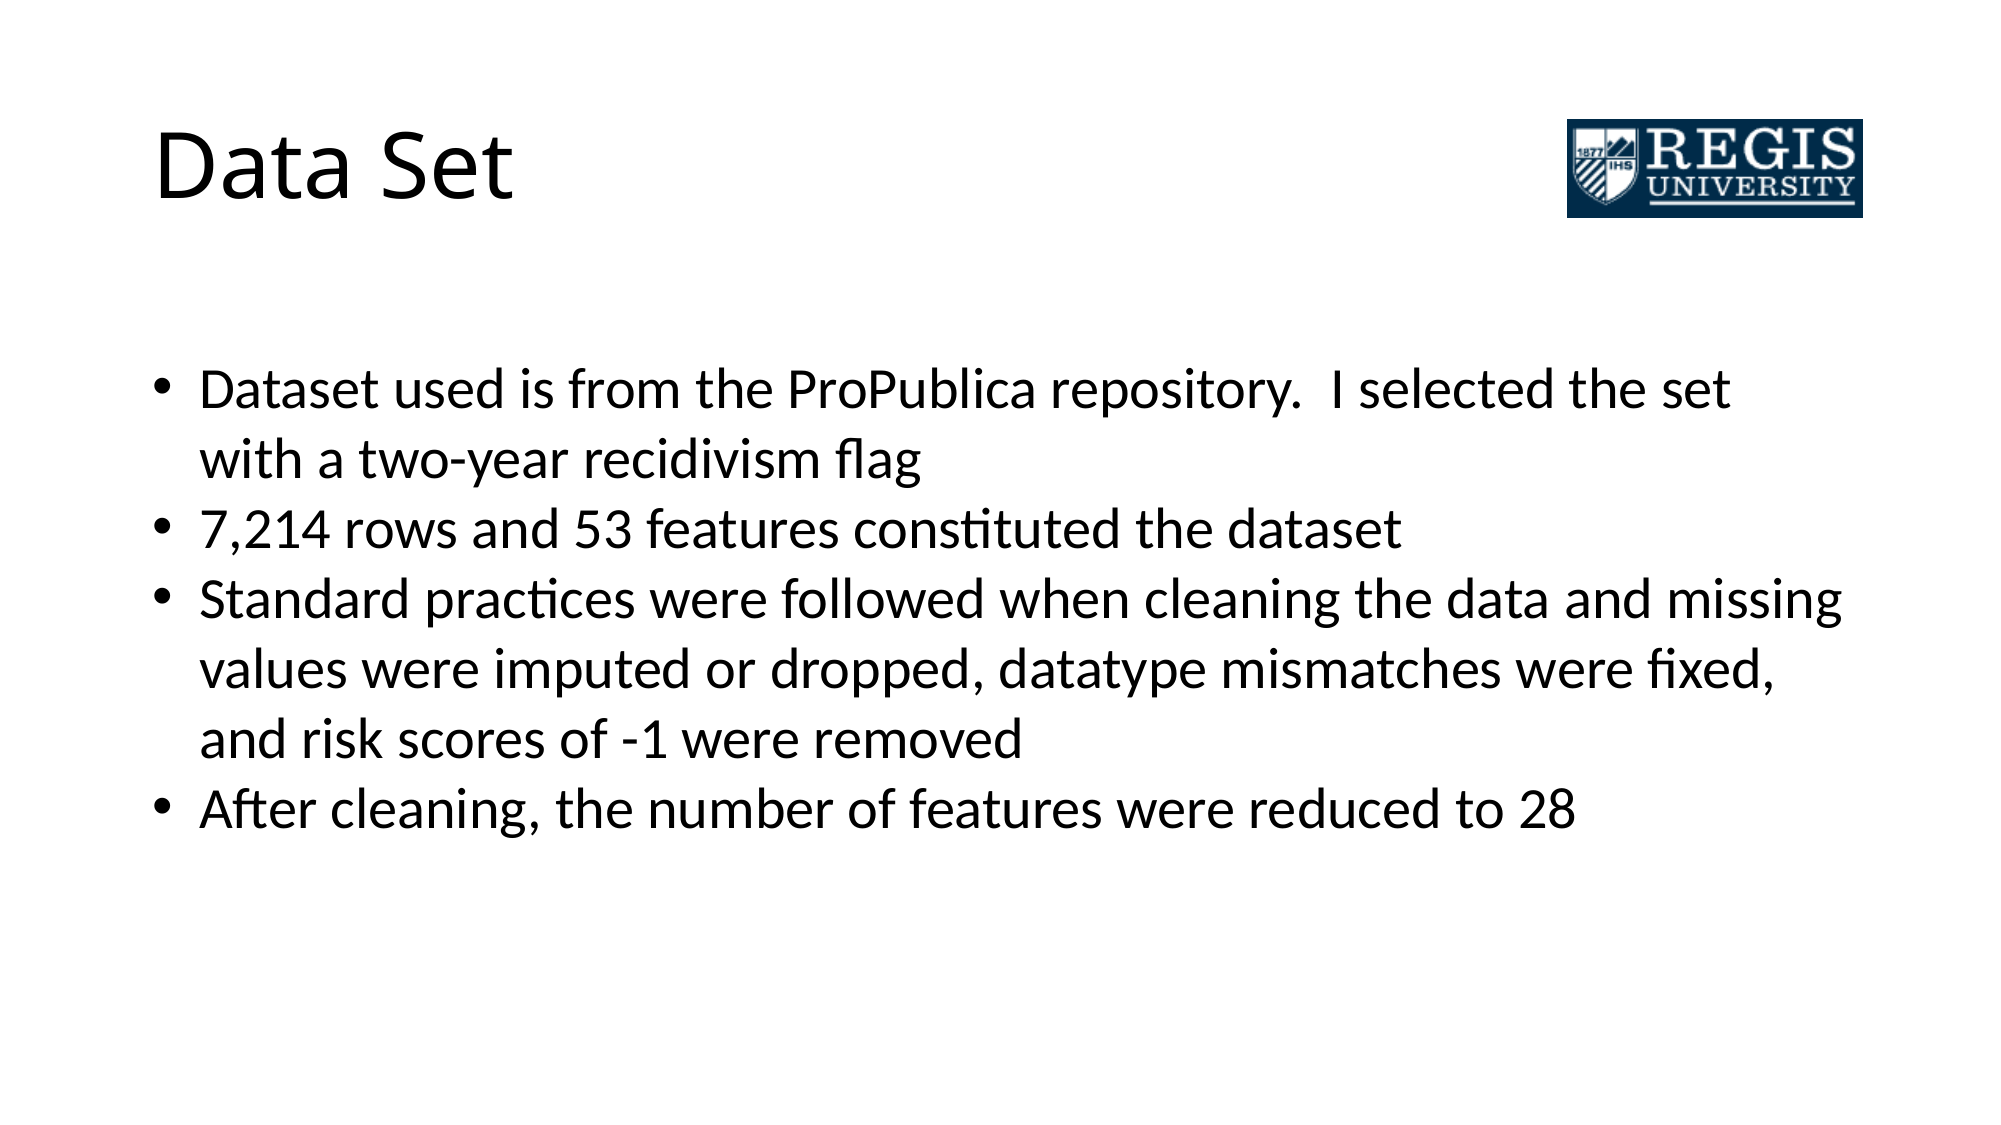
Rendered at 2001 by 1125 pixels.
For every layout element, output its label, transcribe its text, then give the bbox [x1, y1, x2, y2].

text_box Dataset used is from the ProPublica repository. I selected the set with a two-year recidivism flag 7,214 rows and 53 features constituted the dataset Standard practices were followed when cleaning the data and missing values were imputed or dropped, datatype mismatches were fixed, and risk scores of -1 were removed After cleaning, the number of features were reduced to 28 [137, 342, 1863, 848]
picture [1567, 119, 1863, 218]
title Data Set [137, 59, 1530, 278]
